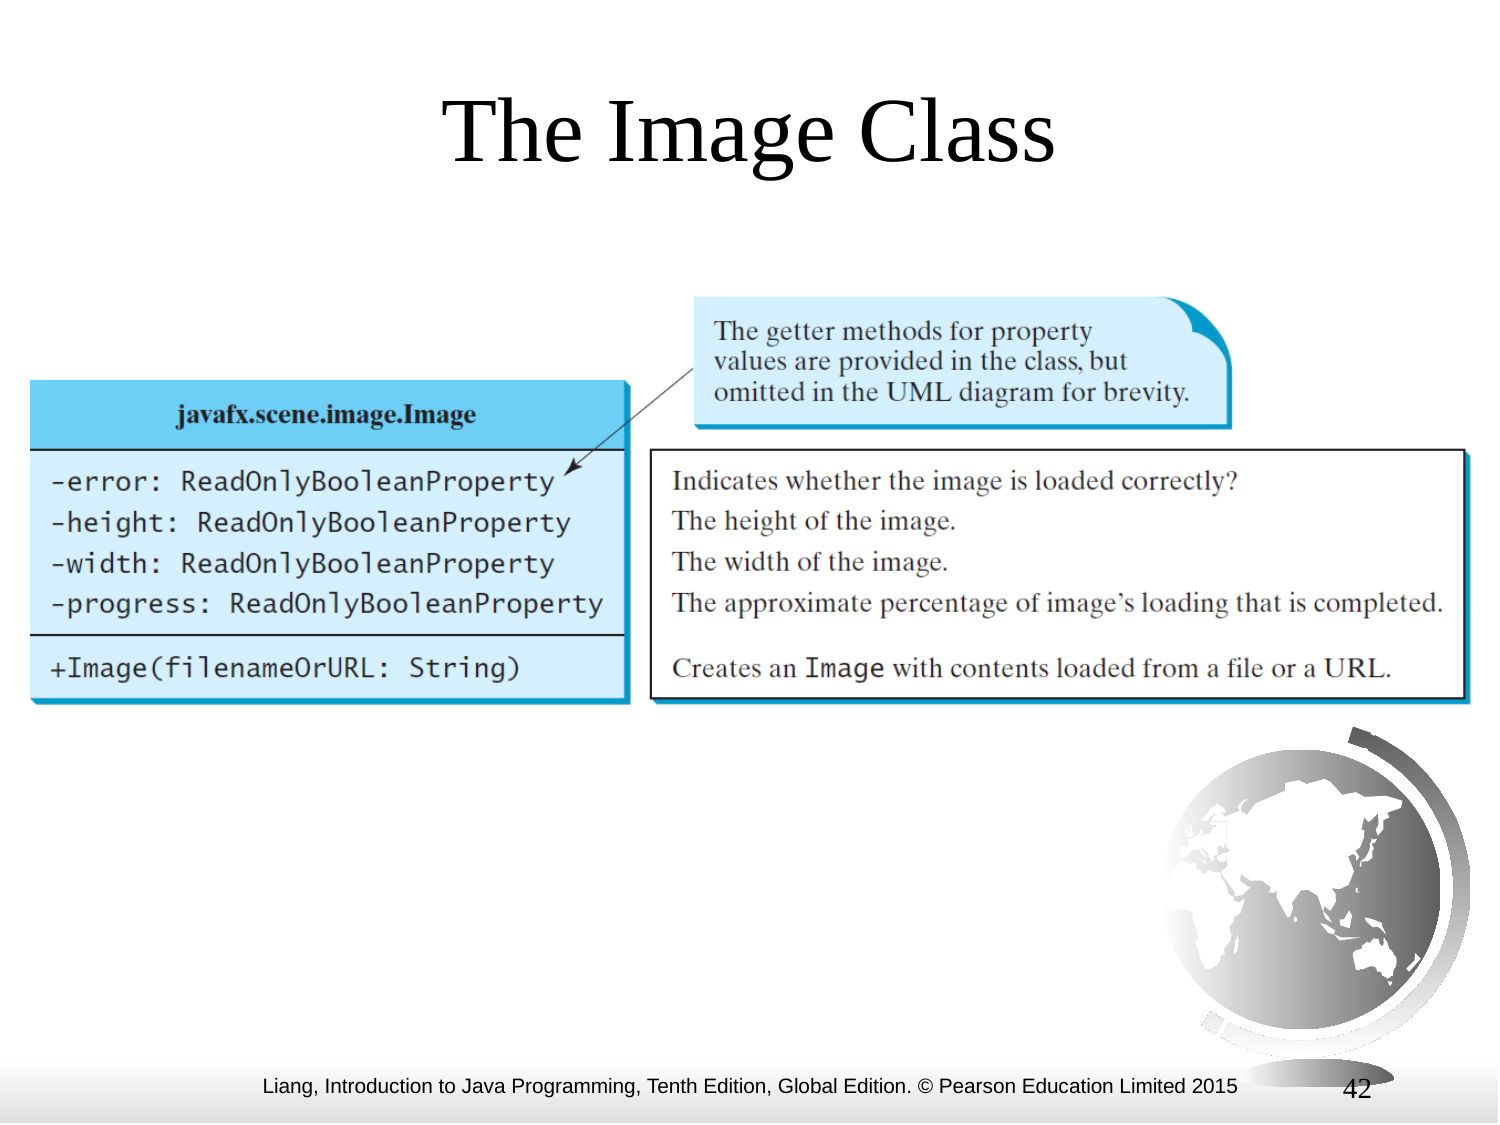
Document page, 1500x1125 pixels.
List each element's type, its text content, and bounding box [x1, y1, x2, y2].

picture [18, 289, 1481, 715]
slide_number 42 [1074, 1049, 1388, 1125]
title The Image Class [37, 62, 1463, 188]
